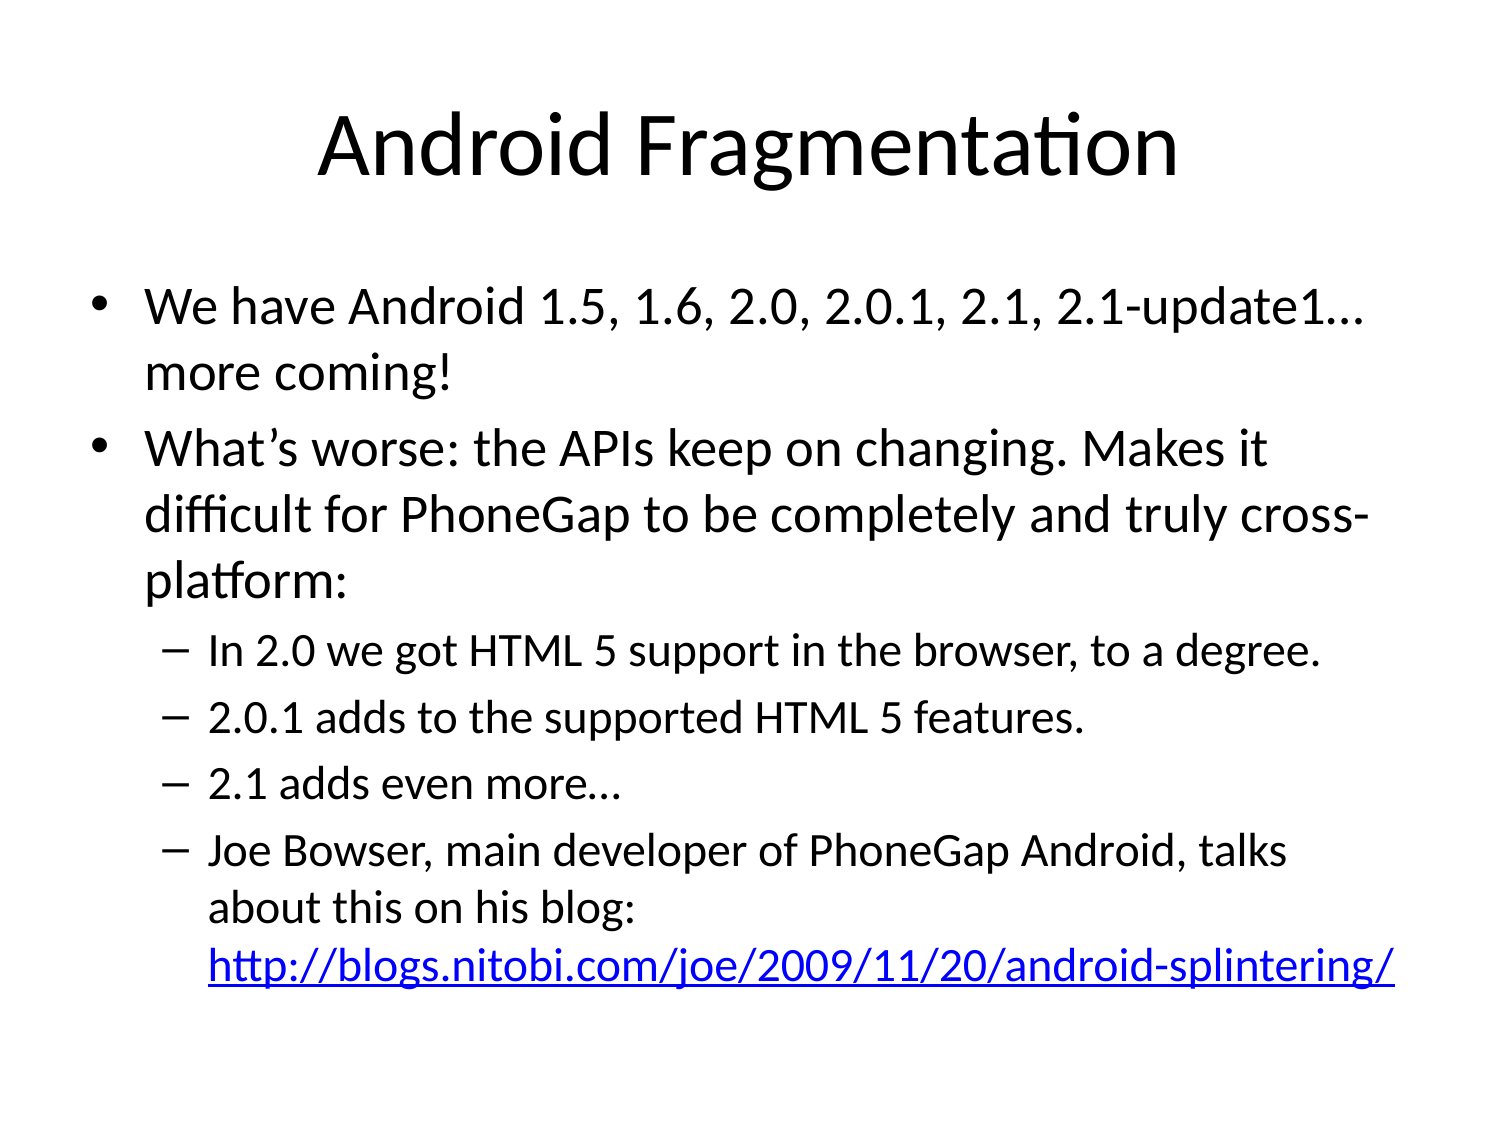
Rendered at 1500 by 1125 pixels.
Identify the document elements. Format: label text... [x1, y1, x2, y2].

title Android Fragmentation [75, 45, 1425, 233]
list We have Android 1.5, 1.6, 2.0, 2.0.1, 2.1, 2.1-update1… more coming! What’s worse: the APIs keep on changing. Makes it difficult for PhoneGap to be completely and truly cross-platform: In 2.0 we got HTML 5 support in the browser, to a degree. 2.0.1 adds to the supported HTML 5 features. 2.1 adds even more… Joe Bowser, main developer of PhoneGap Android, talks about this on his blog: http://blogs.nitobi.com/joe/2009/11/20/android-splintering/ [75, 262, 1425, 1005]
